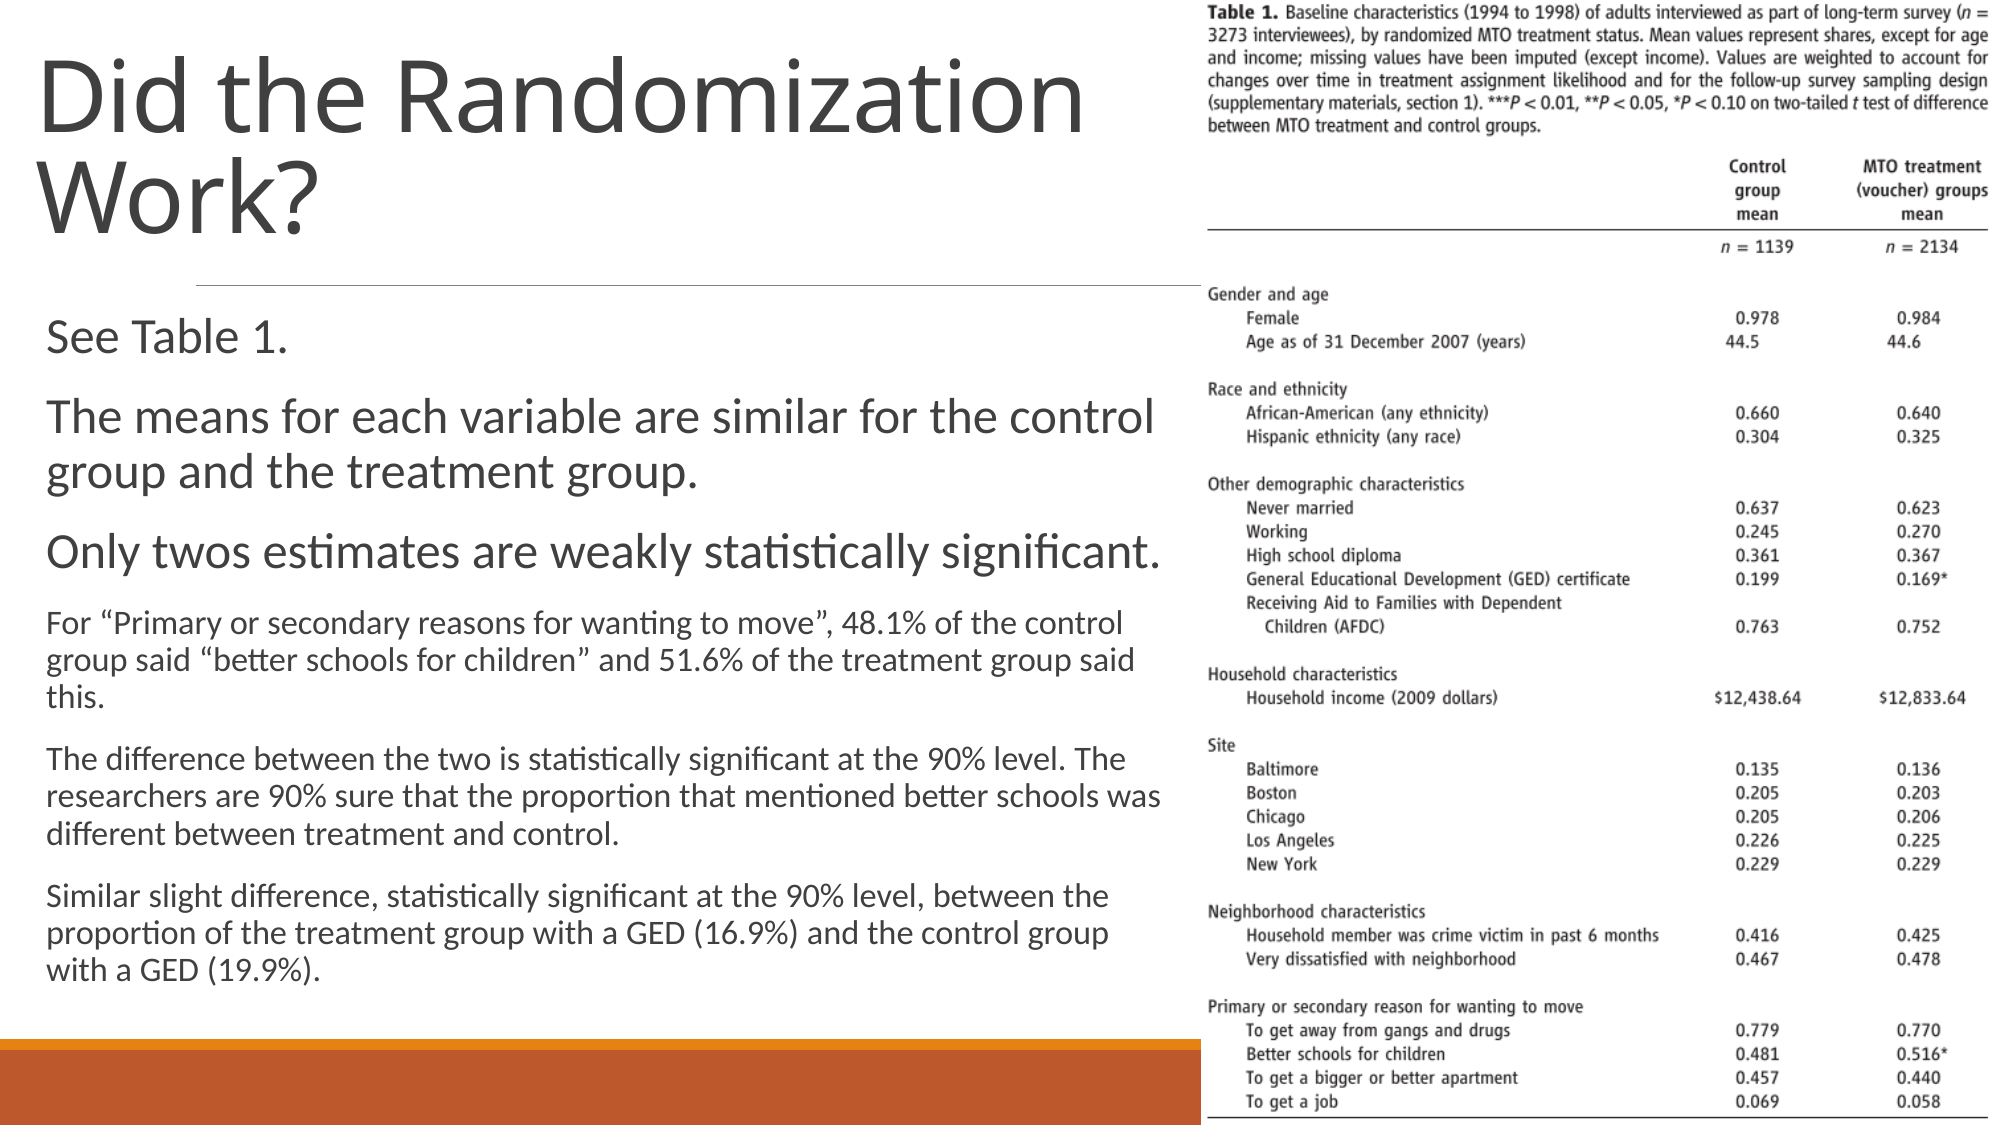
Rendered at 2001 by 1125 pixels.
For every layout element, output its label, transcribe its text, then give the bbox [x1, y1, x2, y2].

title Did the Randomization Work? [19, 24, 1198, 262]
picture [1201, 0, 2000, 1125]
list See Table 1. The means for each variable are similar for the control group and the treatment group. Only twos estimates are weakly statistically significant. For “Primary or secondary reasons for wanting to move”, 48.1% of the control group said “better schools for children” and 51.6% of the treatment group said this. The difference between the two is statistically significant at the 90% level. The researchers are 90% sure that the proportion that mentioned better schools was different between treatment and control. Similar slight difference, statistically significant at the 90% level, between the proportion of the treatment group with a GED (16.9%) and the control group with a GED (19.9%). [32, 302, 1168, 1021]
